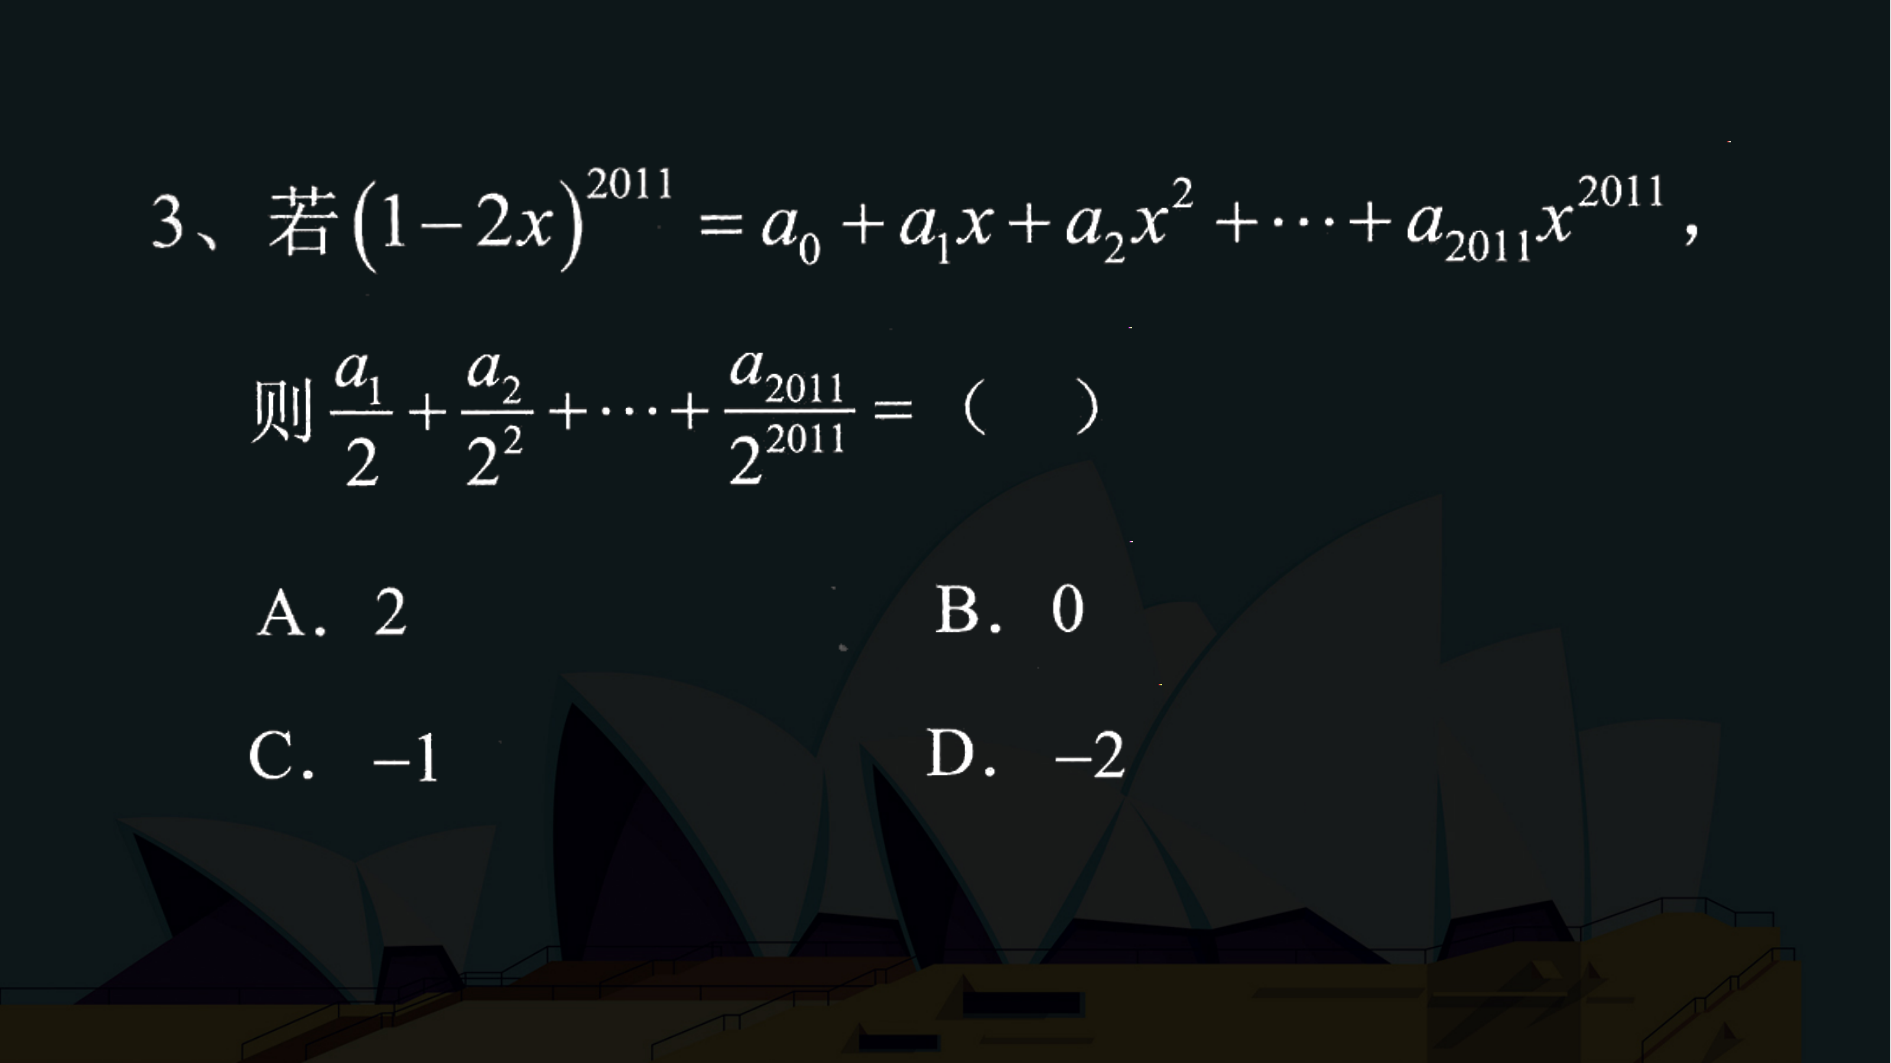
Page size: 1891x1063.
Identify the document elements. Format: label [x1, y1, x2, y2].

text_box [129, 141, 1731, 831]
picture [0, 0, 1891, 1063]
